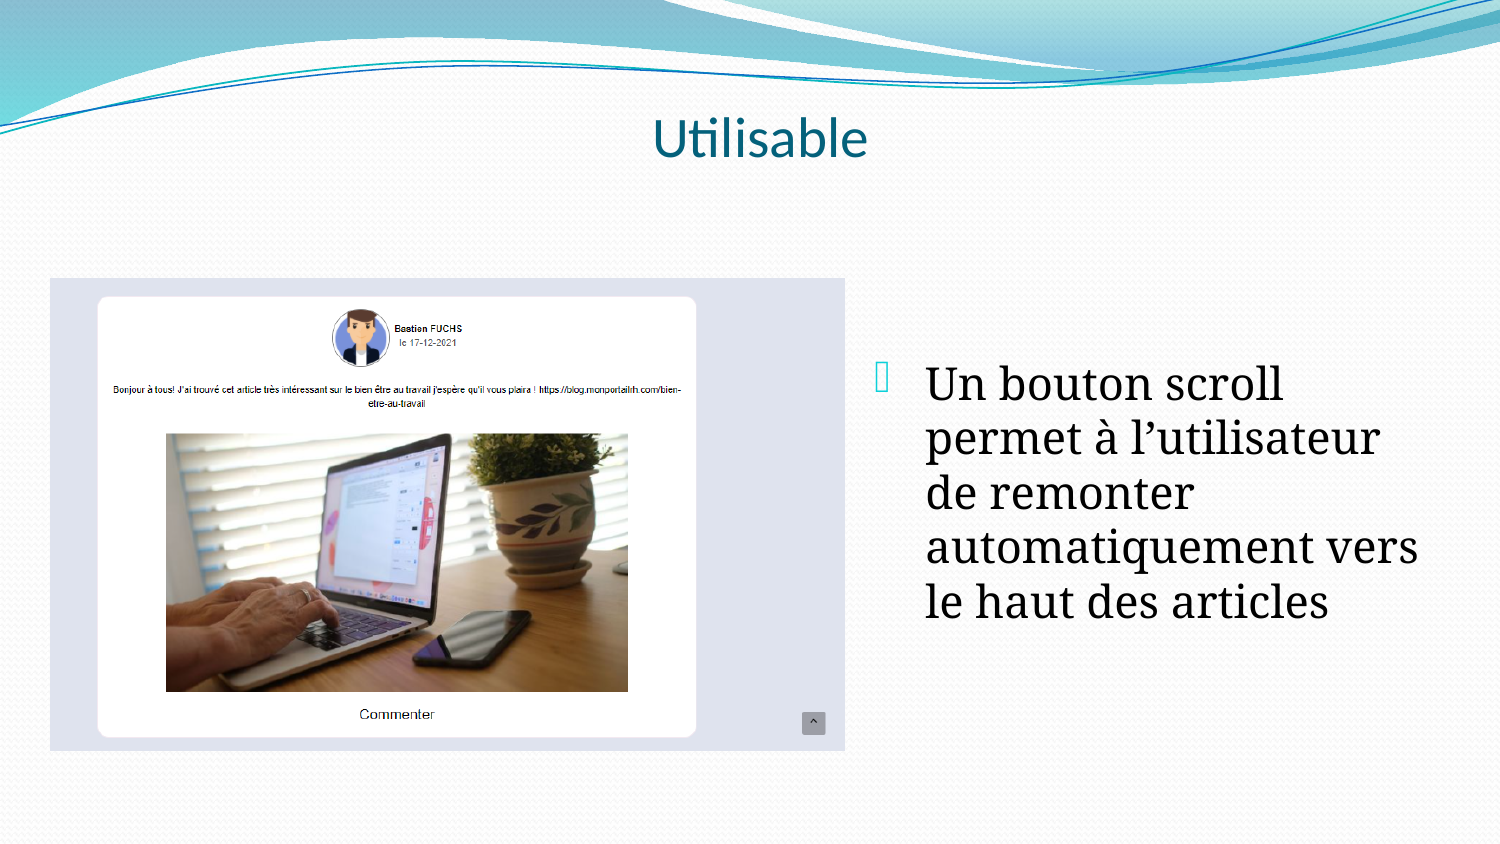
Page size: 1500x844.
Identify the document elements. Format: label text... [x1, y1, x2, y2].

title Utilisable [61, 85, 1460, 185]
picture [50, 277, 845, 751]
list Un bouton scroll permet à l’utilisateur de remonter automatiquement vers le haut des articles [851, 339, 1445, 694]
